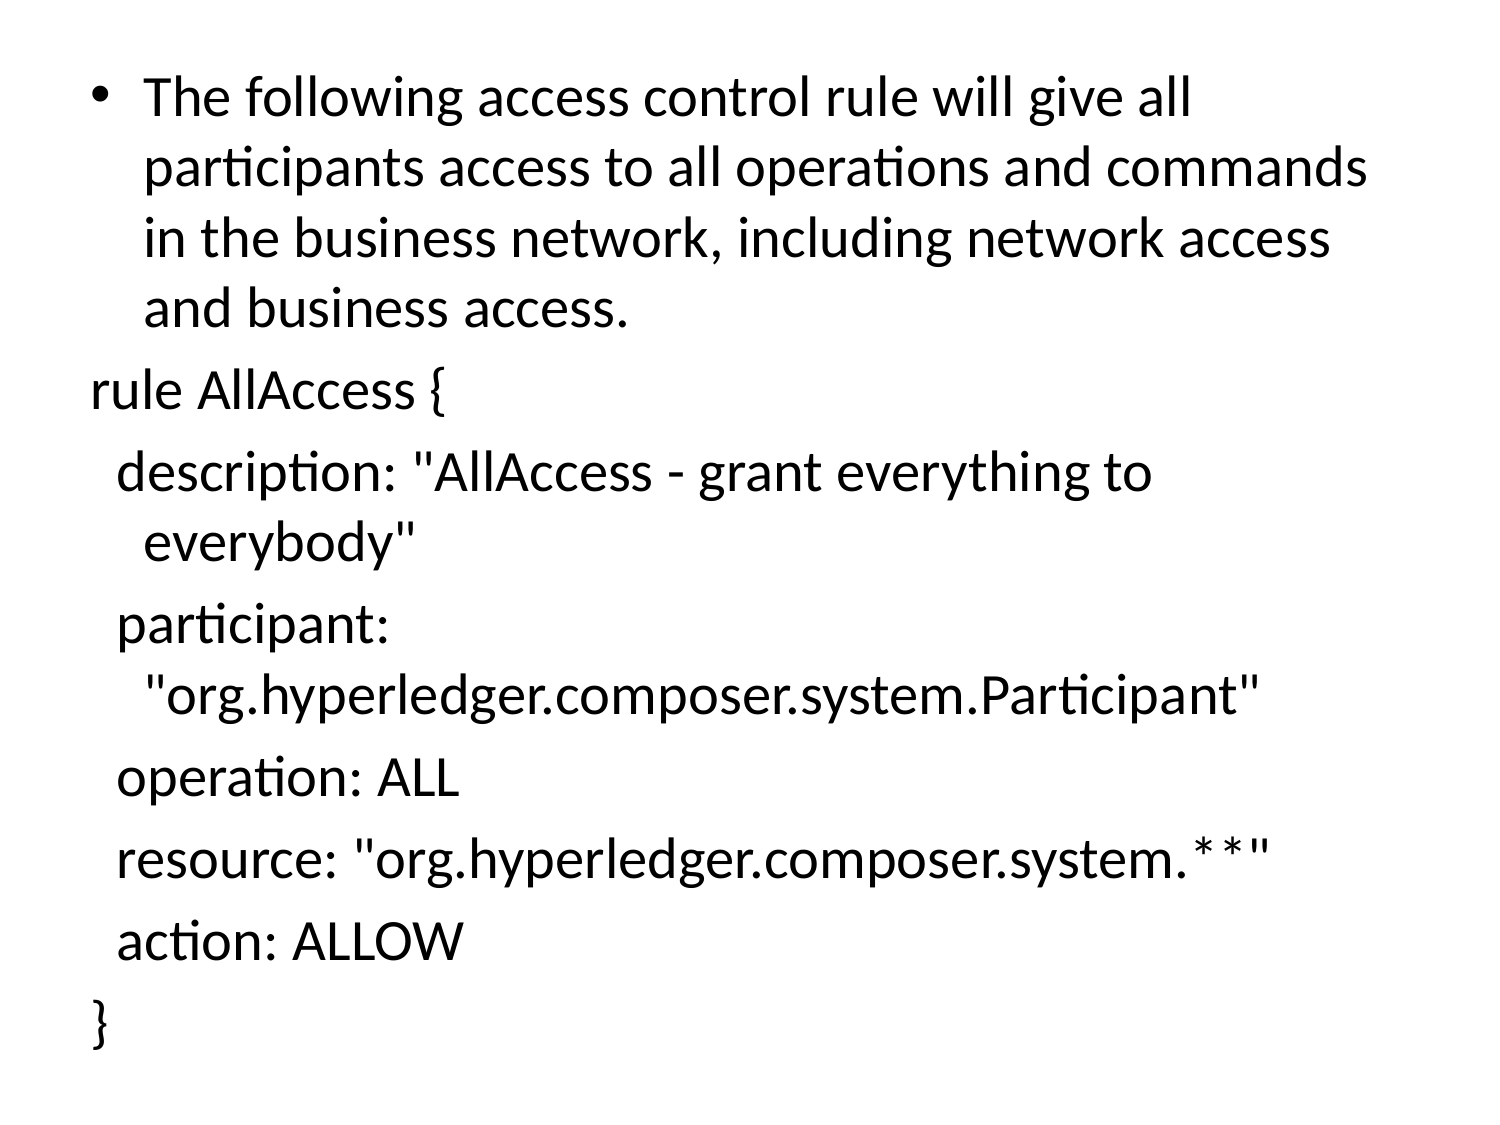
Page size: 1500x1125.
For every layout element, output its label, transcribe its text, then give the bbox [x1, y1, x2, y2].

list The following access control rule will give all participants access to all operations and commands in the business network, including network access and business access. rule AllAccess { description: "AllAccess - grant everything to everybody" participant: "org.hyperledger.composer.system.Participant" operation: ALL resource: "org.hyperledger.composer.system.**" action: ALLOW } [75, 50, 1425, 1075]
